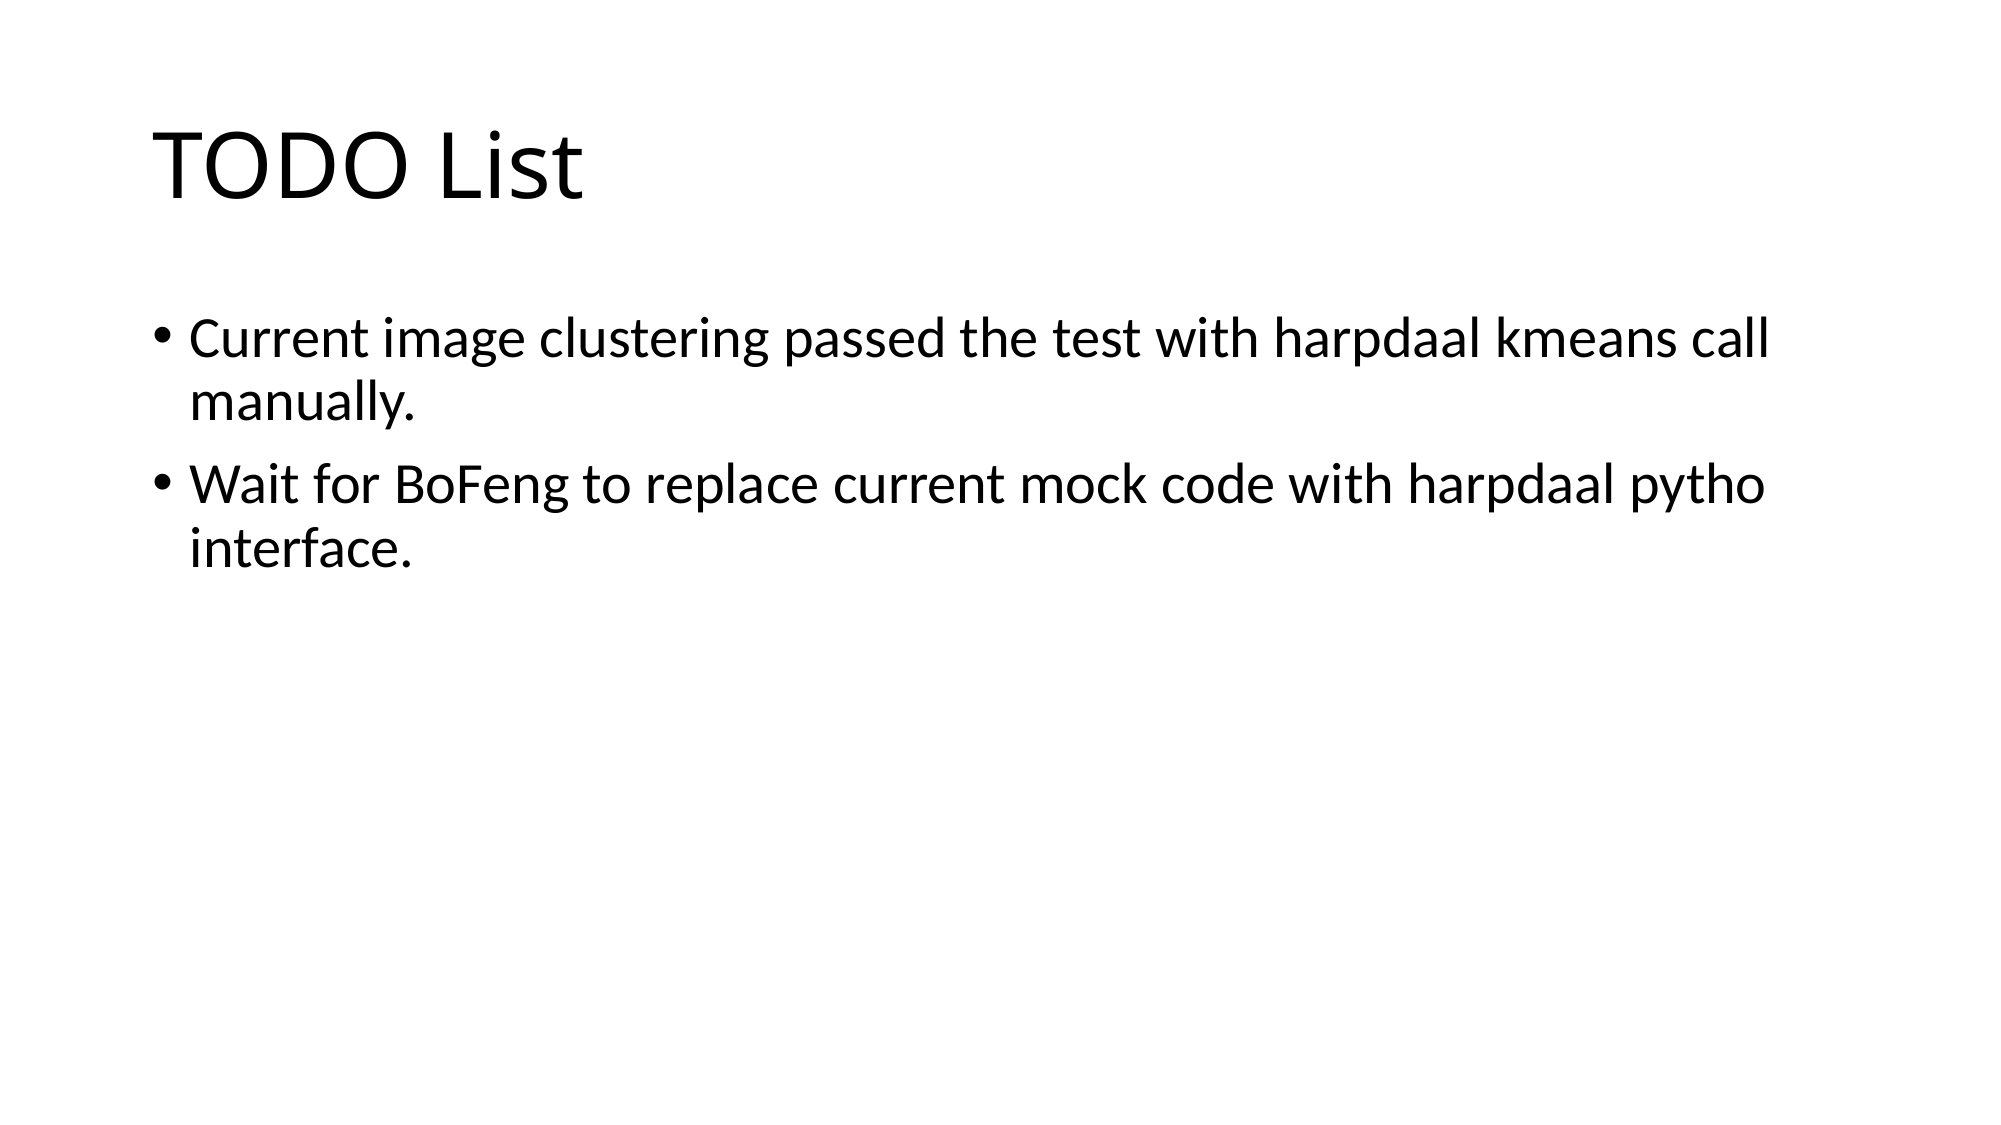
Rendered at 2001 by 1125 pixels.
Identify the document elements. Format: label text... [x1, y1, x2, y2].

title TODO List [137, 59, 1863, 278]
list Current image clustering passed the test with harpdaal kmeans call manually. Wait for BoFeng to replace current mock code with harpdaal pytho interface. [137, 299, 1863, 1014]
